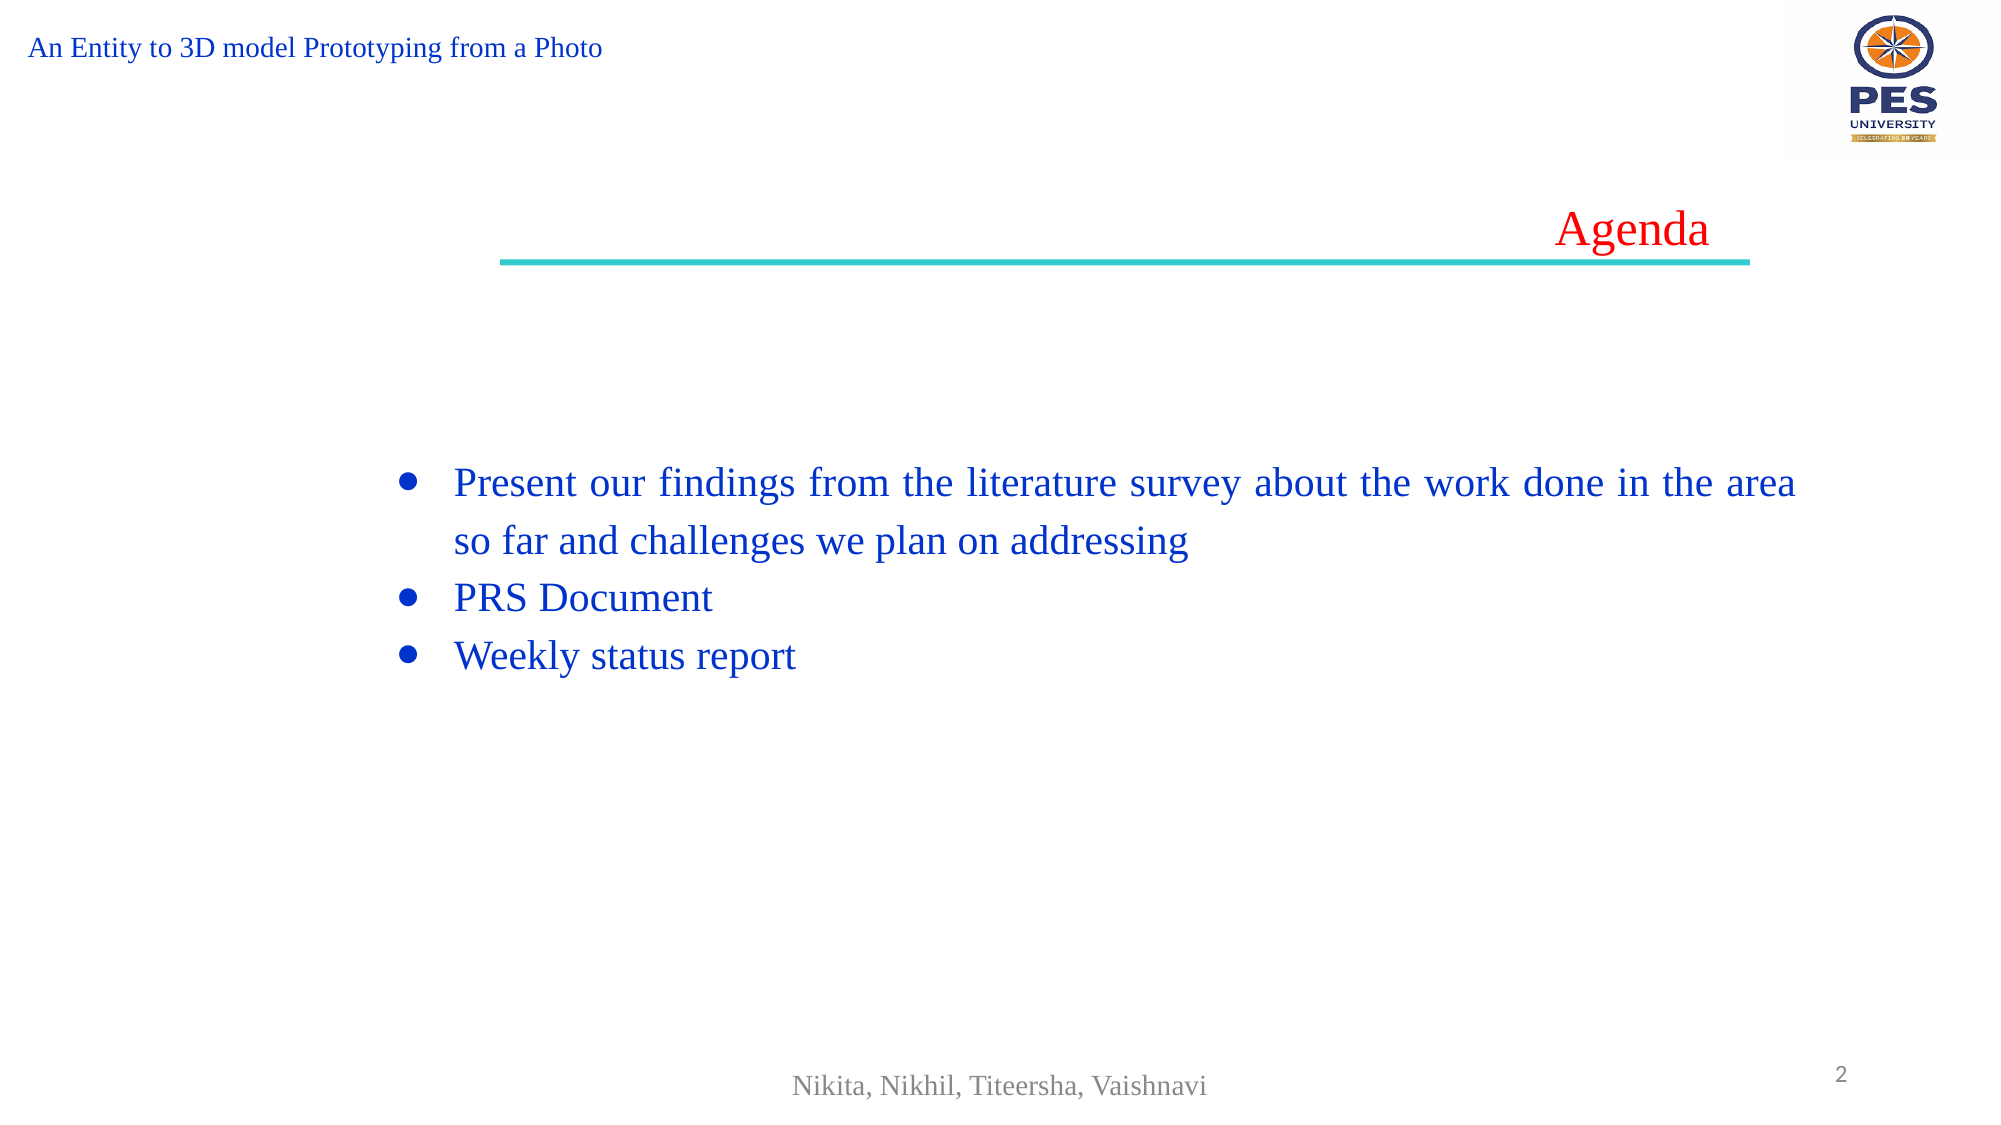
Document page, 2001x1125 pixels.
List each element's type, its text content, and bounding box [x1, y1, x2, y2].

footer Nikita, Nikhil, Titeersha, Vaishnavi [662, 1059, 1338, 1103]
text_box [500, 259, 1750, 265]
slide_number ‹#› [1412, 1042, 1863, 1103]
text_box An Entity to 3D model Prototyping from a Photo [12, 15, 688, 76]
picture [1787, 0, 2000, 163]
text_box Agenda [687, 187, 1750, 264]
text_box Present our findings from the literature survey about the work done in the area so far and challenges we plan on addressing PRS Document Weekly status report [363, 265, 1813, 860]
